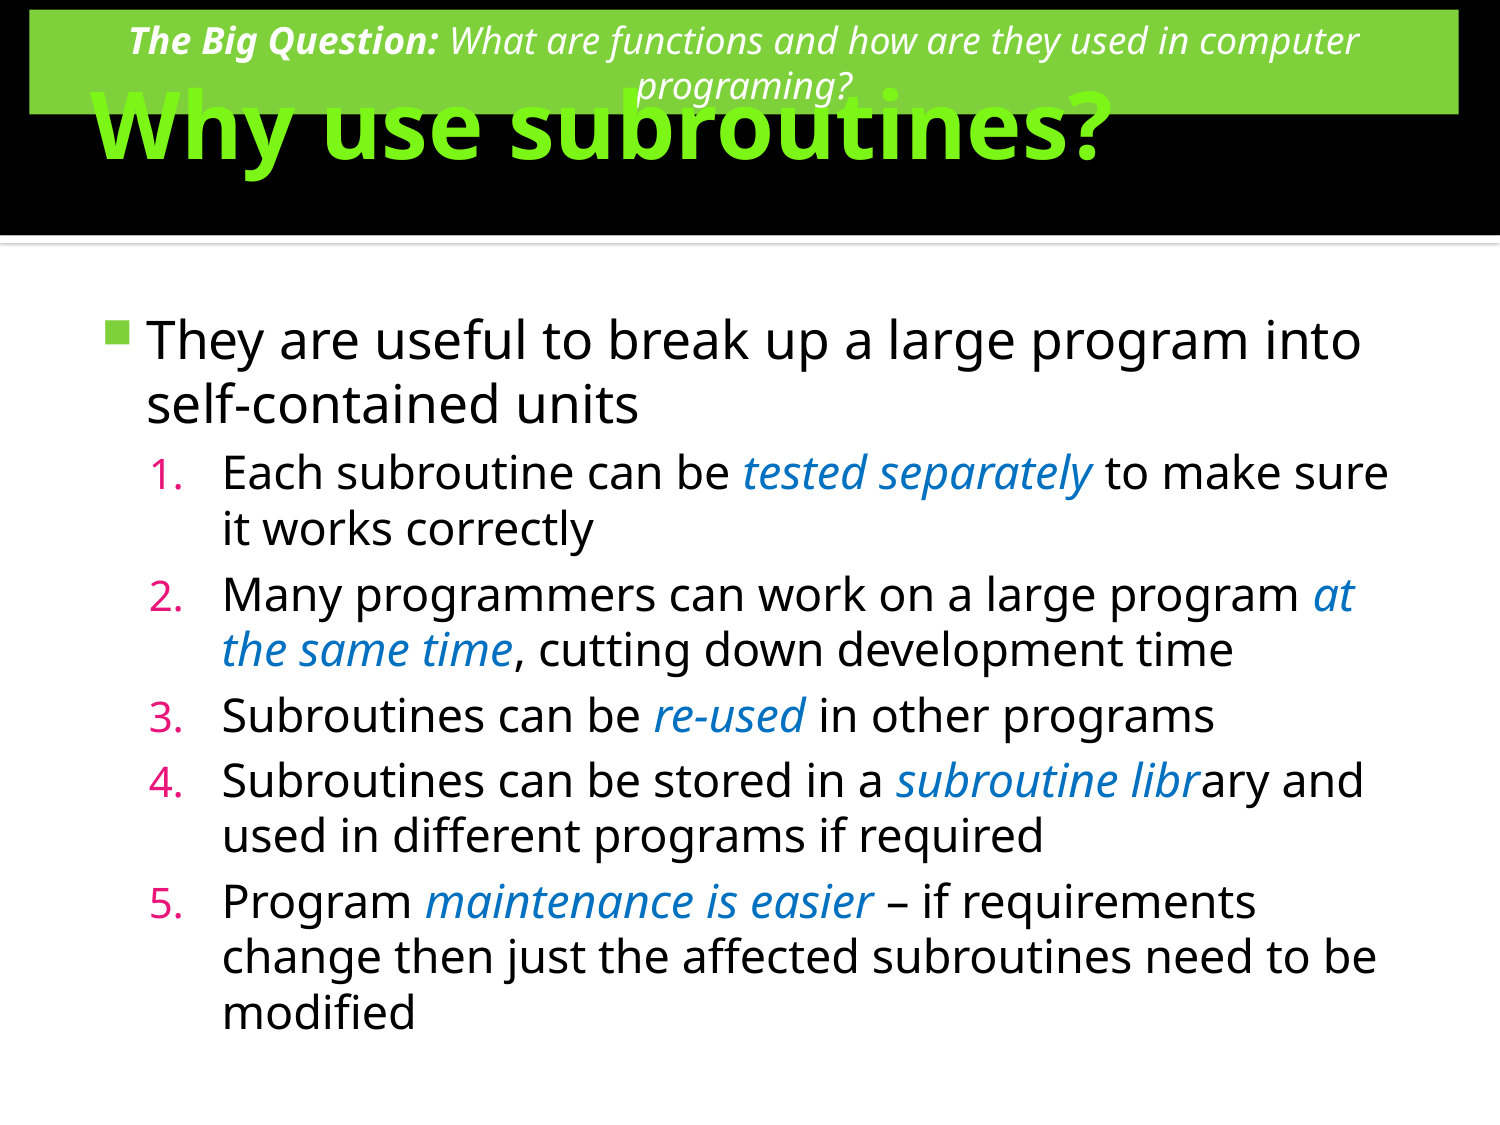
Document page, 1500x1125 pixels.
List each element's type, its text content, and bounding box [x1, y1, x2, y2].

title Why use subroutines? [75, 19, 1426, 225]
list They are useful to break up a large program into self-contained units Each subroutine can be tested separately to make sure it works correctly Many programmers can work on a large program at the same time, cutting down development time Subroutines can be re-used in other programs Subroutines can be stored in a subroutine library and used in different programs if required Program maintenance is easier – if requirements change then just the affected subroutines need to be modified [75, 291, 1425, 1050]
